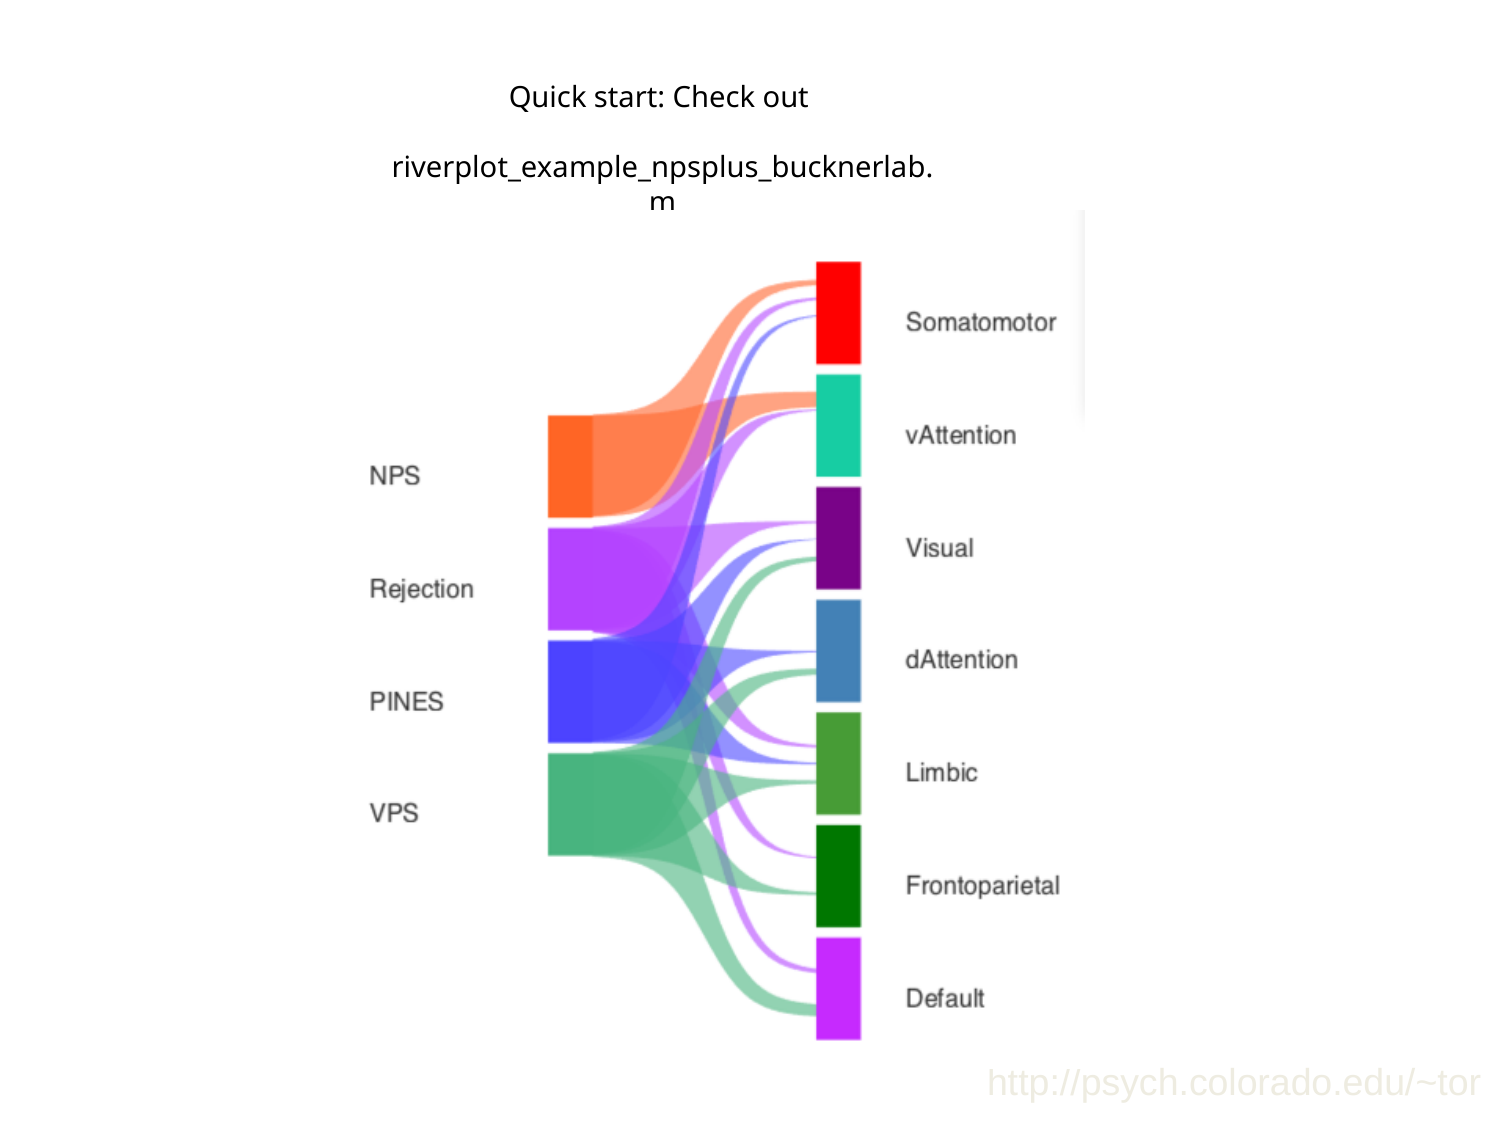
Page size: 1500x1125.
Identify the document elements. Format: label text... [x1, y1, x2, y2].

text_box Quick start: Check out riverplot_example_npsplus_bucknerlab.m [366, 71, 959, 209]
picture [341, 210, 1086, 1069]
